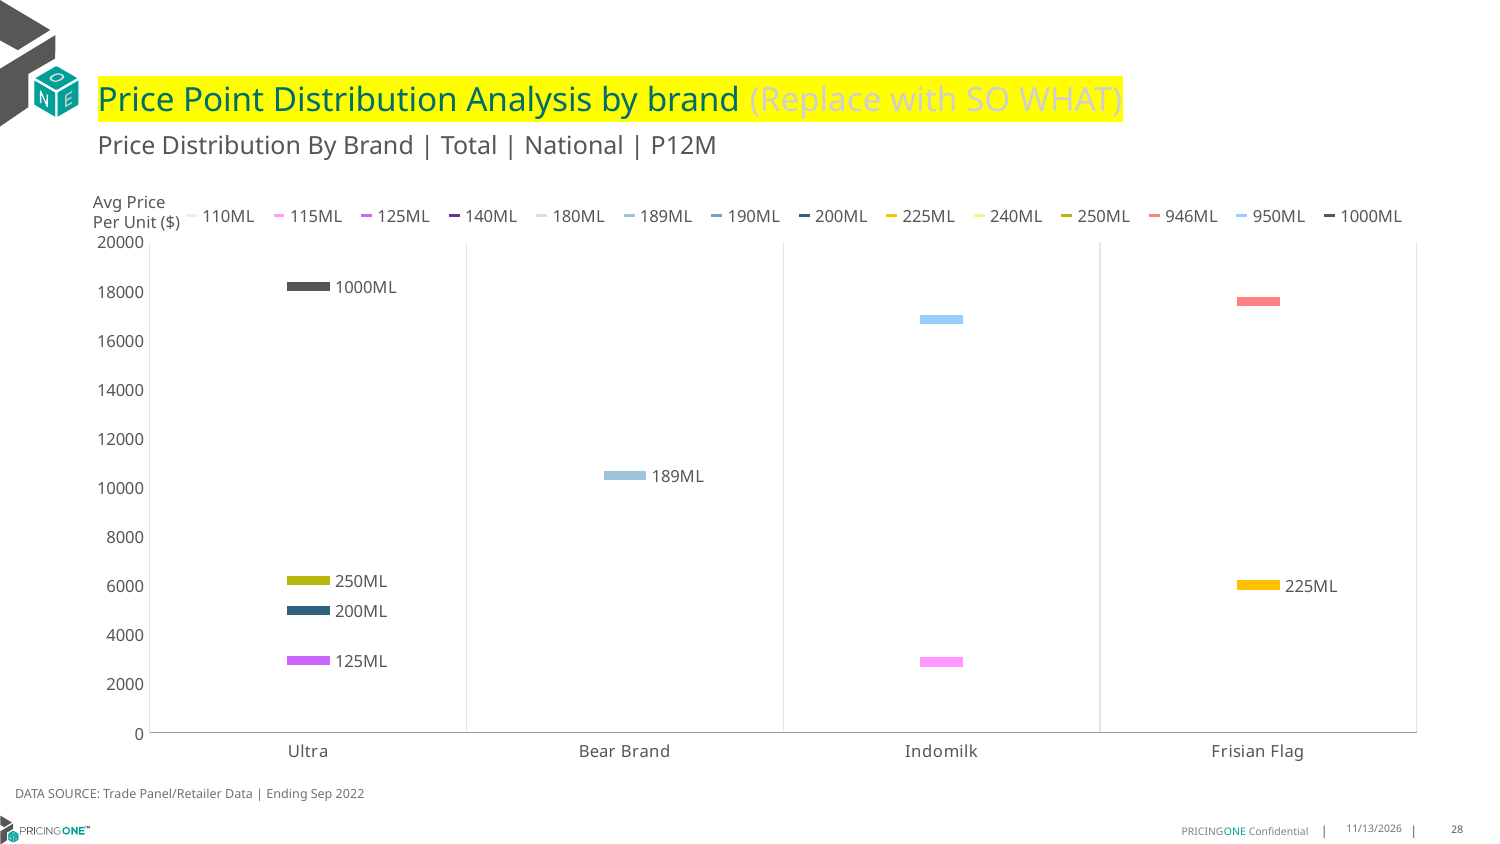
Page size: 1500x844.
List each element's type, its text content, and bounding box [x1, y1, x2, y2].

title Price Point Distribution Analysis by brand (Replace with SO WHAT) [82, 0, 1418, 127]
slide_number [1325, 815, 1417, 844]
list Price Distribution By Brand | Total | National | P12M [82, 127, 1418, 186]
list DATA SOURCE: Trade Panel/Retailer Data | Ending Sep 2022 [0, 776, 750, 814]
slide_number 28 [1417, 815, 1479, 844]
chart [88, 185, 1418, 776]
